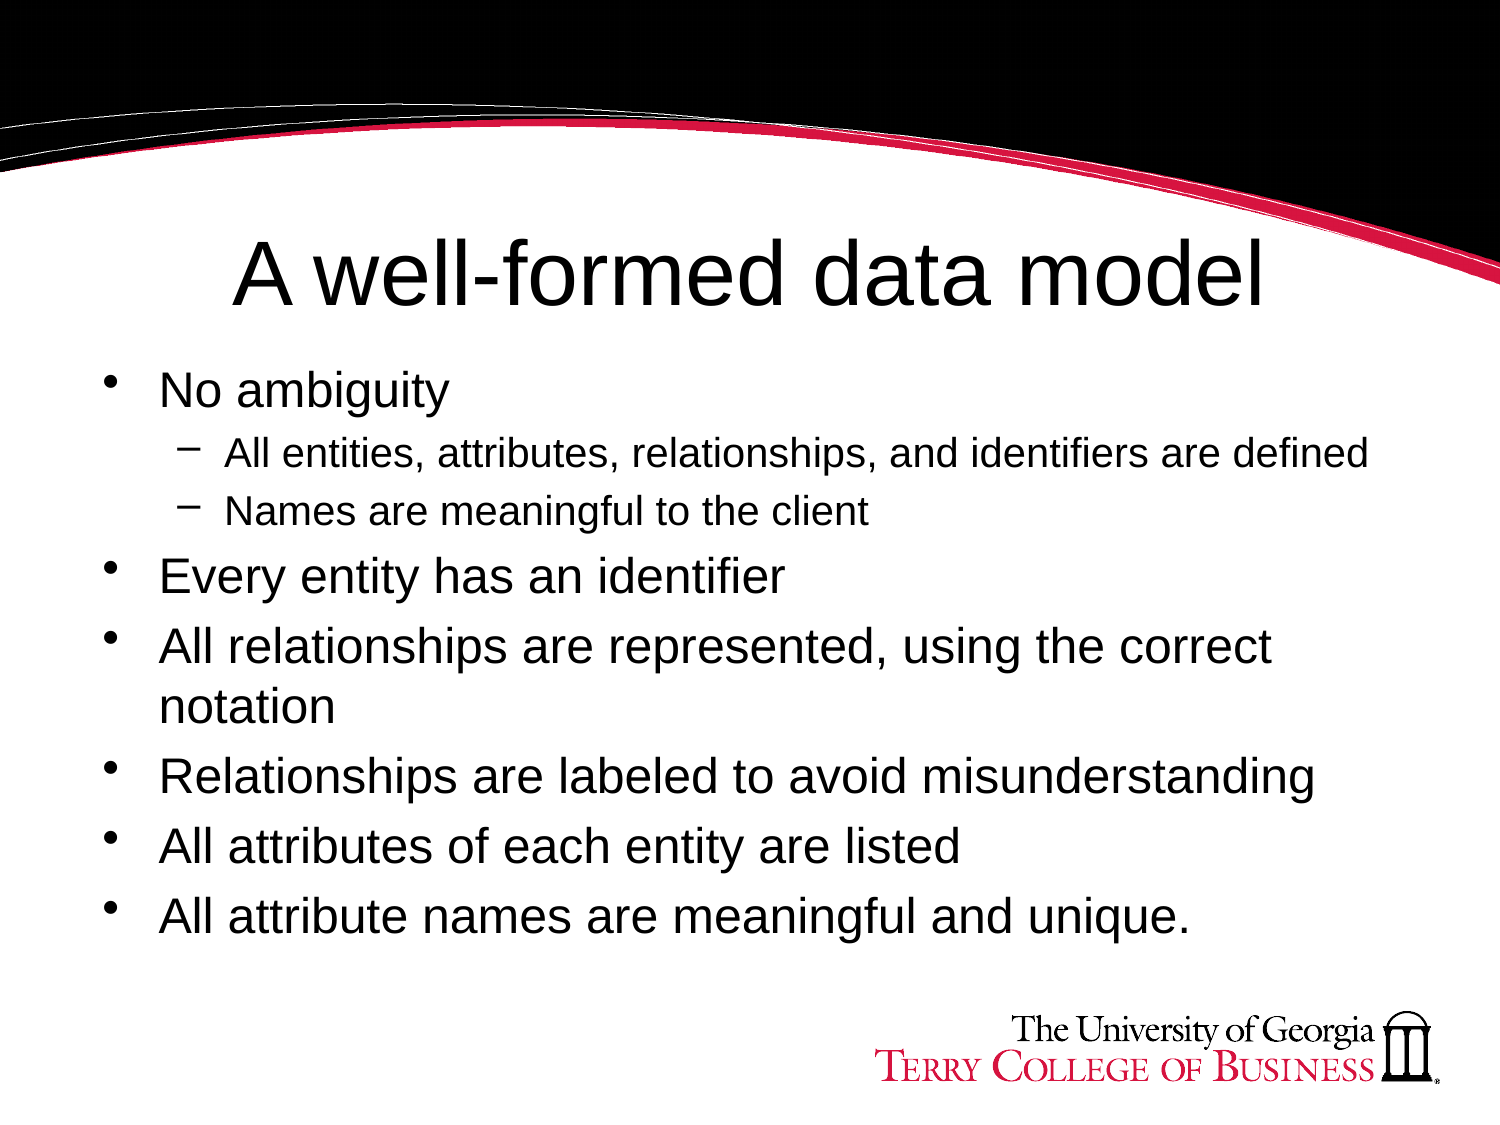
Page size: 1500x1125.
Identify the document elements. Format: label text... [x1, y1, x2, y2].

title A well-formed data model [75, 174, 1425, 363]
picture [875, 1011, 1440, 1084]
picture [0, 0, 1500, 286]
list No ambiguity All entities, attributes, relationships, and identifiers are defined Names are meaningful to the client Every entity has an identifier All relationships are represented, using the correct notation Relationships are labeled to avoid misunderstanding All attributes of each entity are listed All attribute names are meaningful and unique. [87, 350, 1388, 1053]
